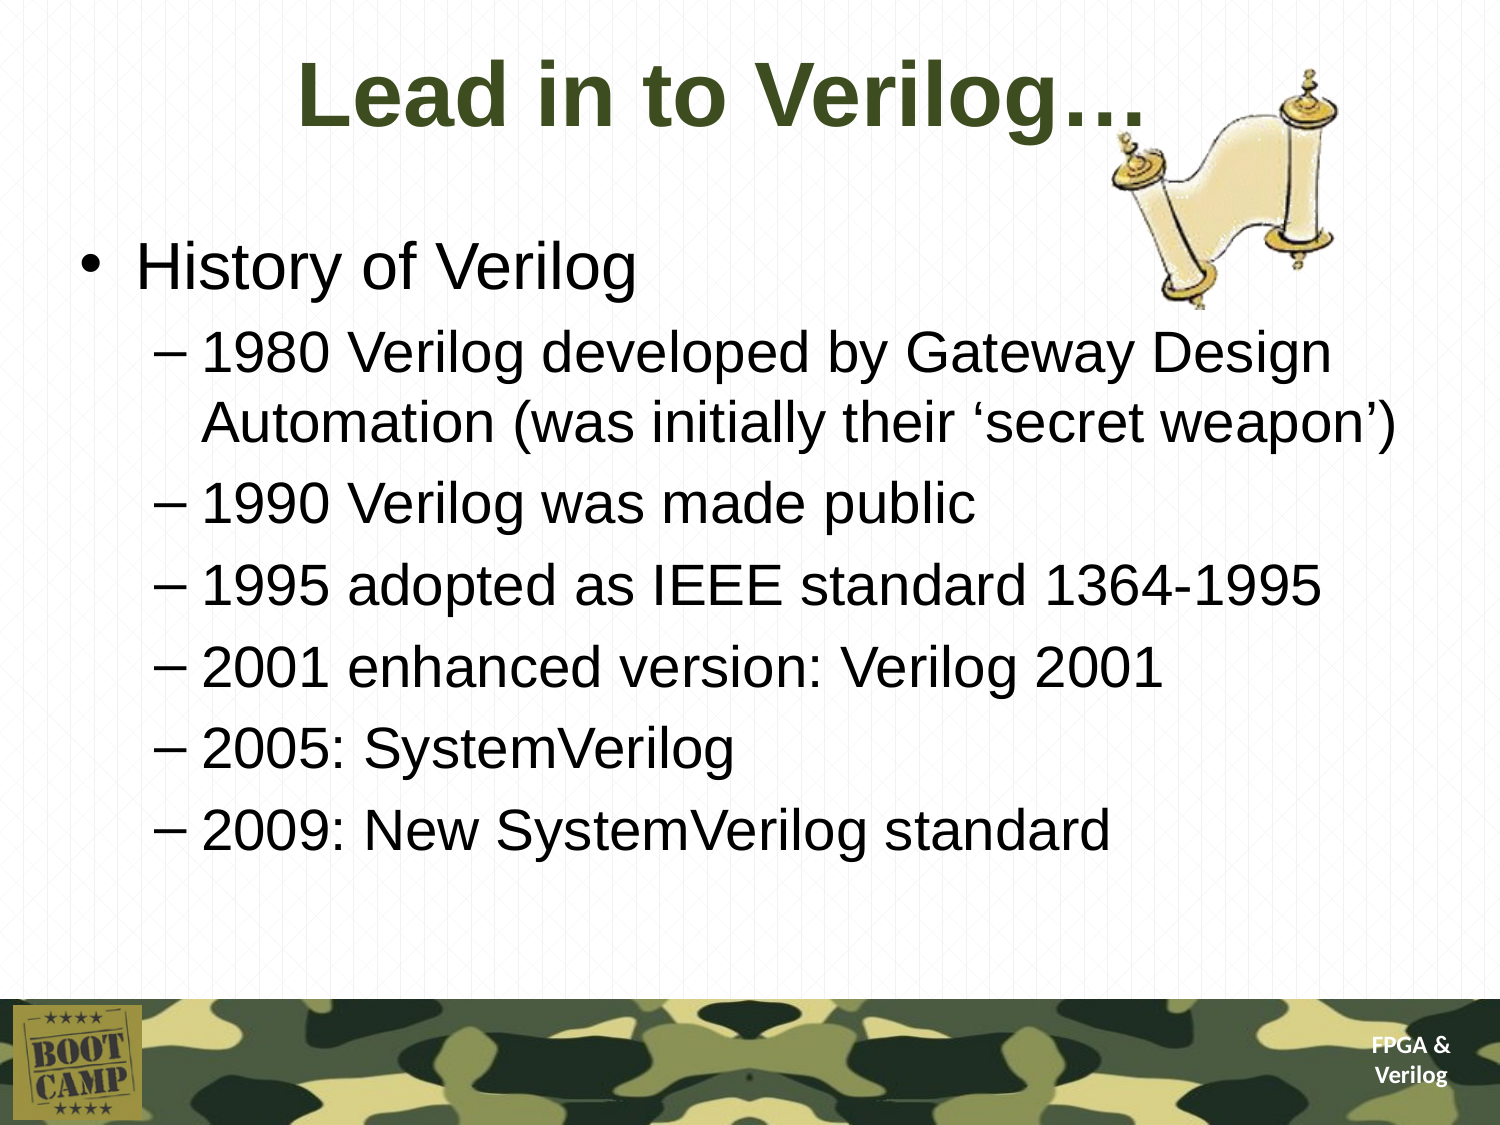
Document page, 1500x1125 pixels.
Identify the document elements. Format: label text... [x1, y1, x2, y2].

title Lead in to Verilog… [49, 0, 1400, 183]
list History of Verilog 1980 Verilog developed by Gateway Design Automation (was initially their ‘secret weapon’) 1990 Verilog was made public 1995 adopted as IEEE standard 1364-1995 2001 enhanced version: Verilog 2001 2005: SystemVerilog 2009: New SystemVerilog standard [64, 215, 1438, 983]
picture [1111, 67, 1339, 311]
picture [0, 999, 1500, 1125]
